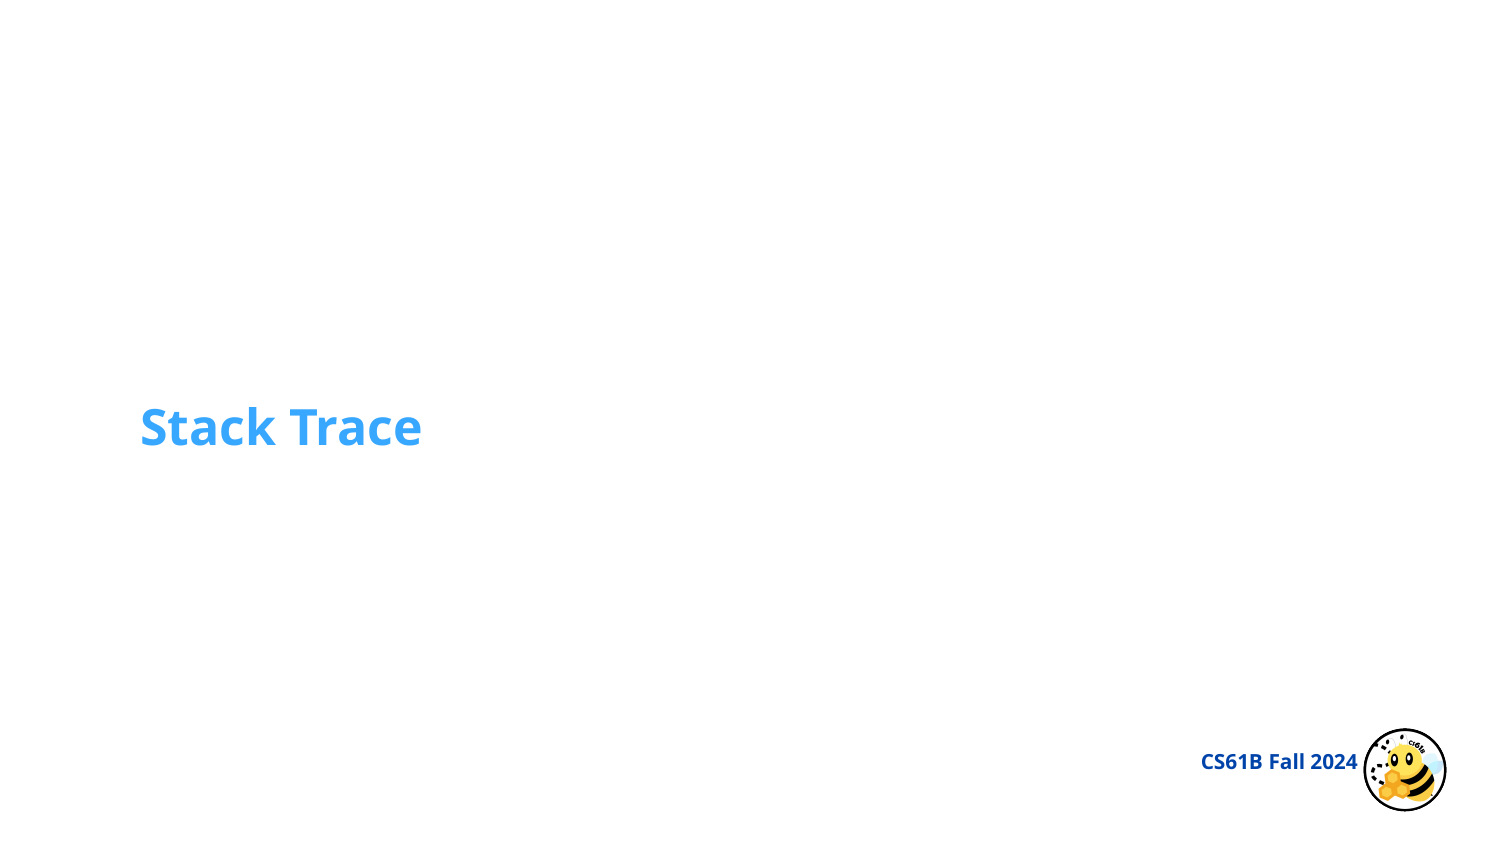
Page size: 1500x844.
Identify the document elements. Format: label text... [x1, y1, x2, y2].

picture [1363, 728, 1447, 812]
text_box Stack Trace [125, 380, 1003, 471]
